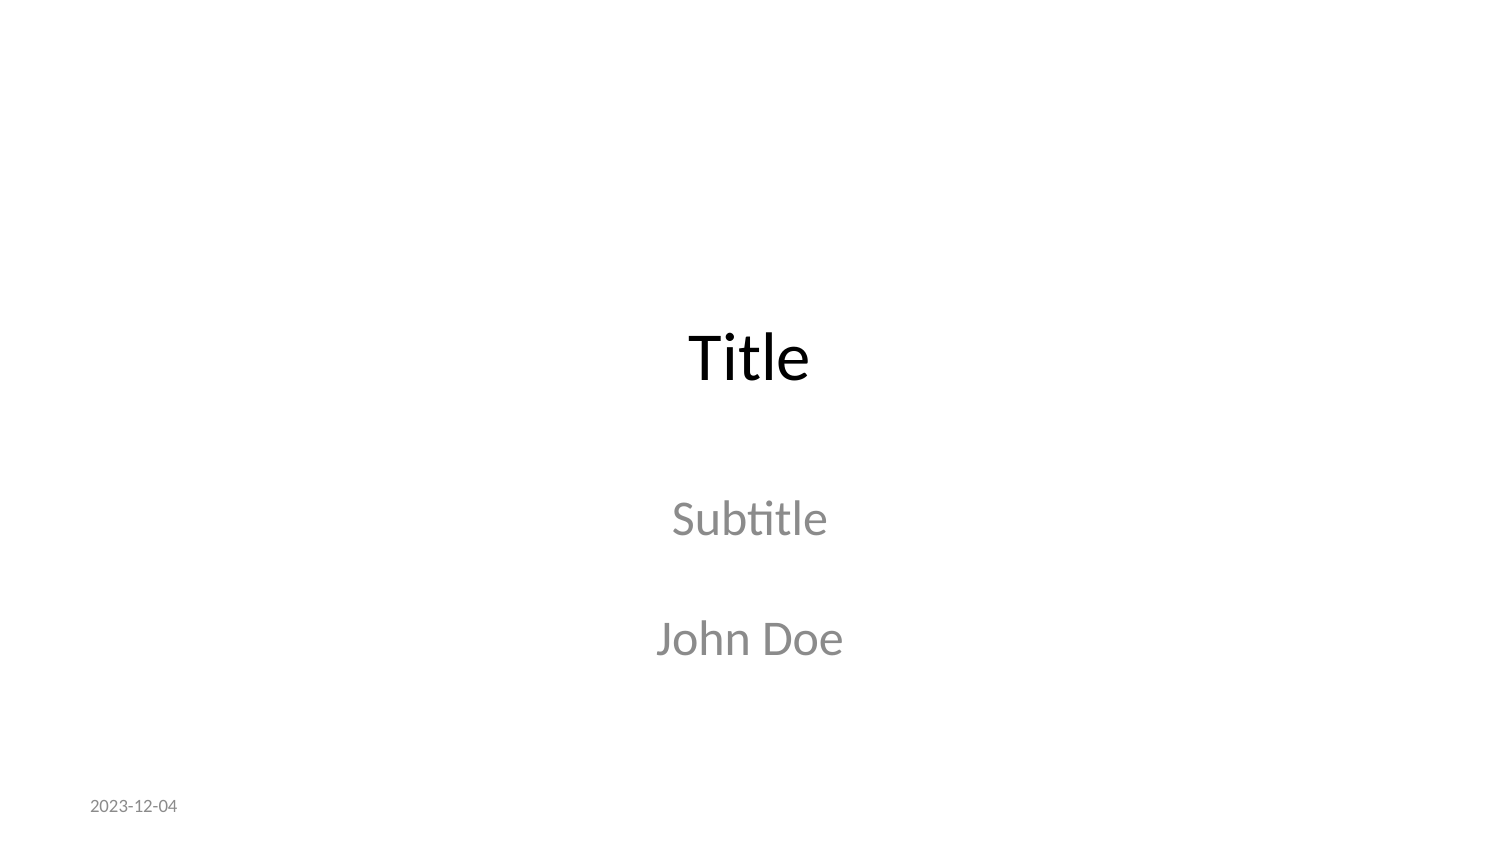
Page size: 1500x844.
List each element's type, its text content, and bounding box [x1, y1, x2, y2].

subtitle Subtitle John Doe [225, 478, 1275, 694]
title Title [112, 262, 1388, 443]
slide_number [75, 782, 425, 827]
